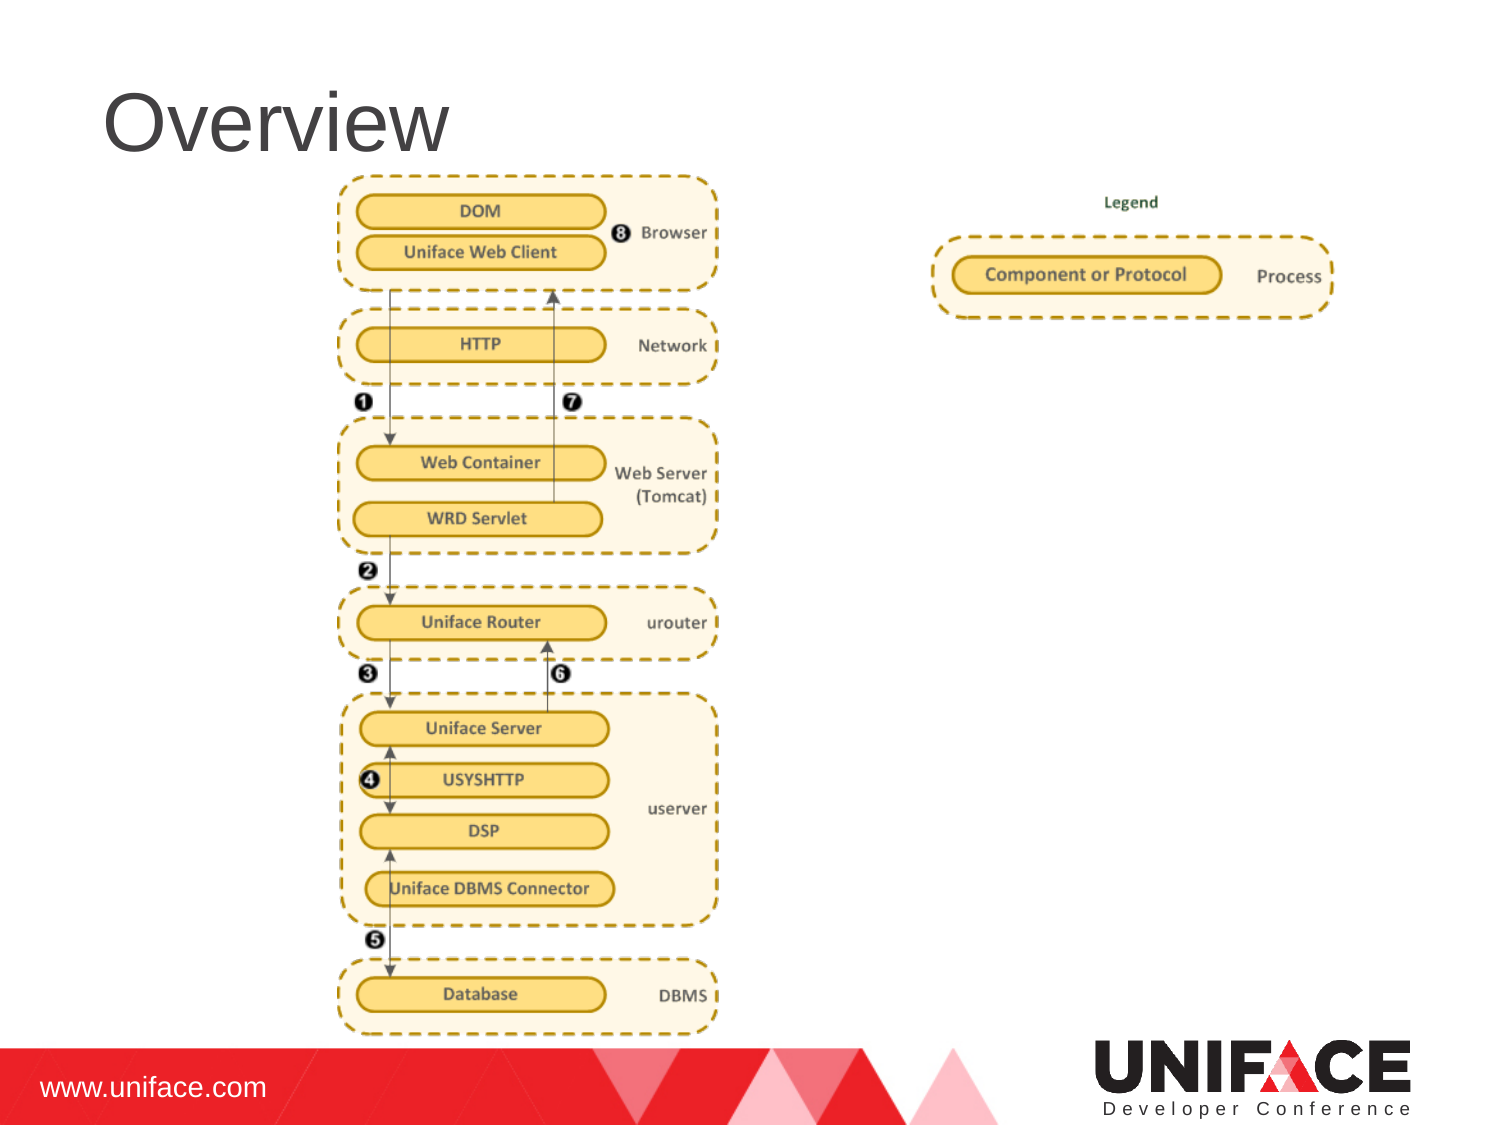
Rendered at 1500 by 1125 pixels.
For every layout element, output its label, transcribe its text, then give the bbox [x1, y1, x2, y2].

picture [0, 0, 1500, 1125]
title Overview [87, 37, 1401, 176]
